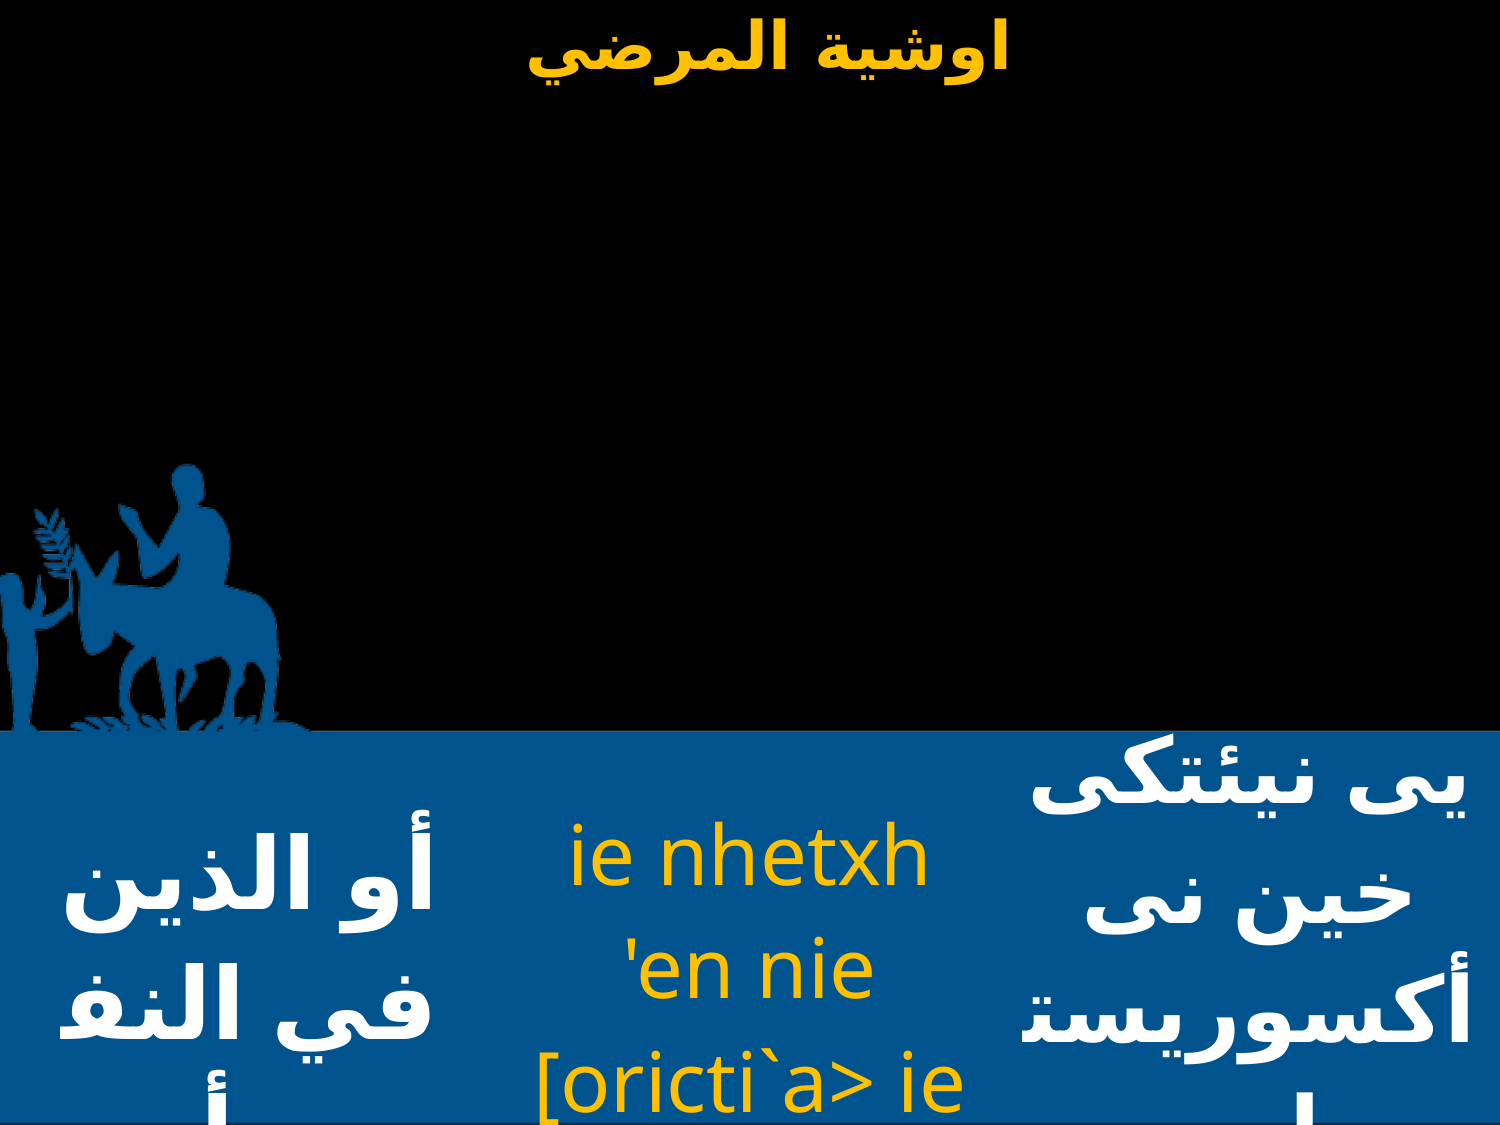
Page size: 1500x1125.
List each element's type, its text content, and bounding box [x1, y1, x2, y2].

table_header ie nhetxh 'en nie [oricti`a> ie nhexmalwci`a [500, 713, 1000, 1125]
picture [0, 338, 1500, 713]
table_header يى نيئتكى خين نى أكسوريستيا يى نيخمالوسيا [1000, 713, 1500, 1125]
table_header أو الذين في النفي أو السبي [0, 713, 500, 1125]
